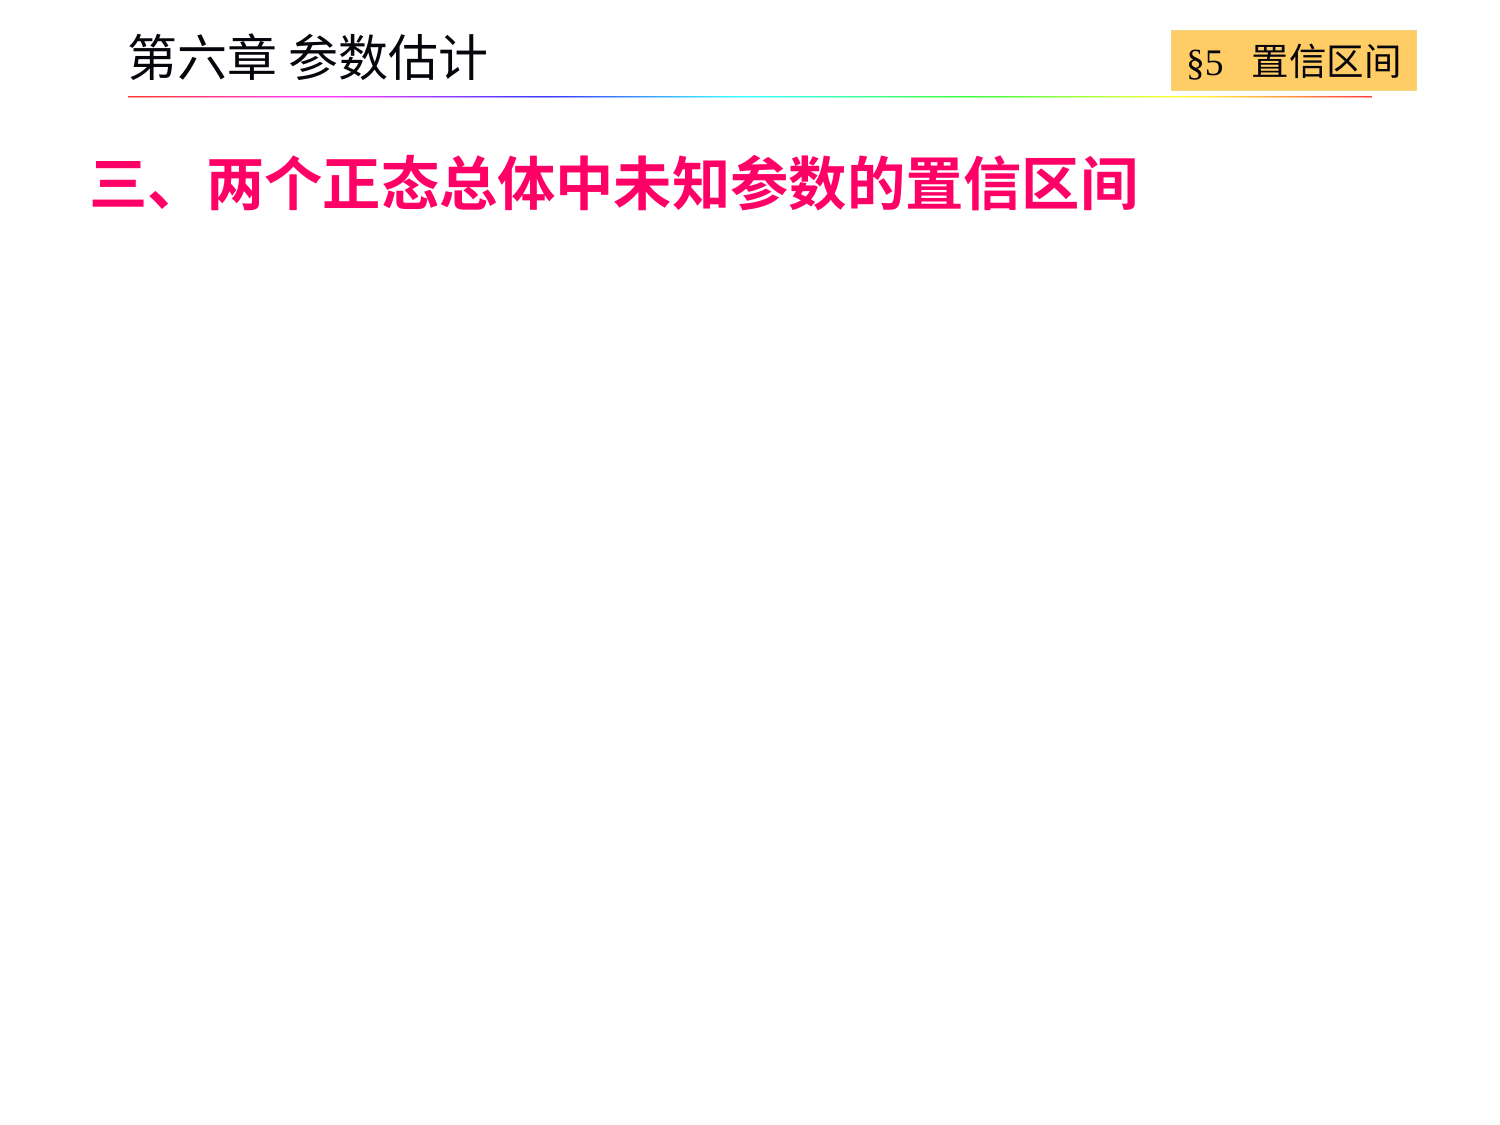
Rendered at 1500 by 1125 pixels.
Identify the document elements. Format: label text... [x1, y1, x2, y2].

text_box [128, 96, 1372, 101]
text_box §5 置信区间 [1171, 30, 1417, 91]
text_box 第六章 参数估计 [112, 37, 1171, 75]
text_box 三、两个正态总体中未知参数的置信区间 [74, 137, 1350, 225]
